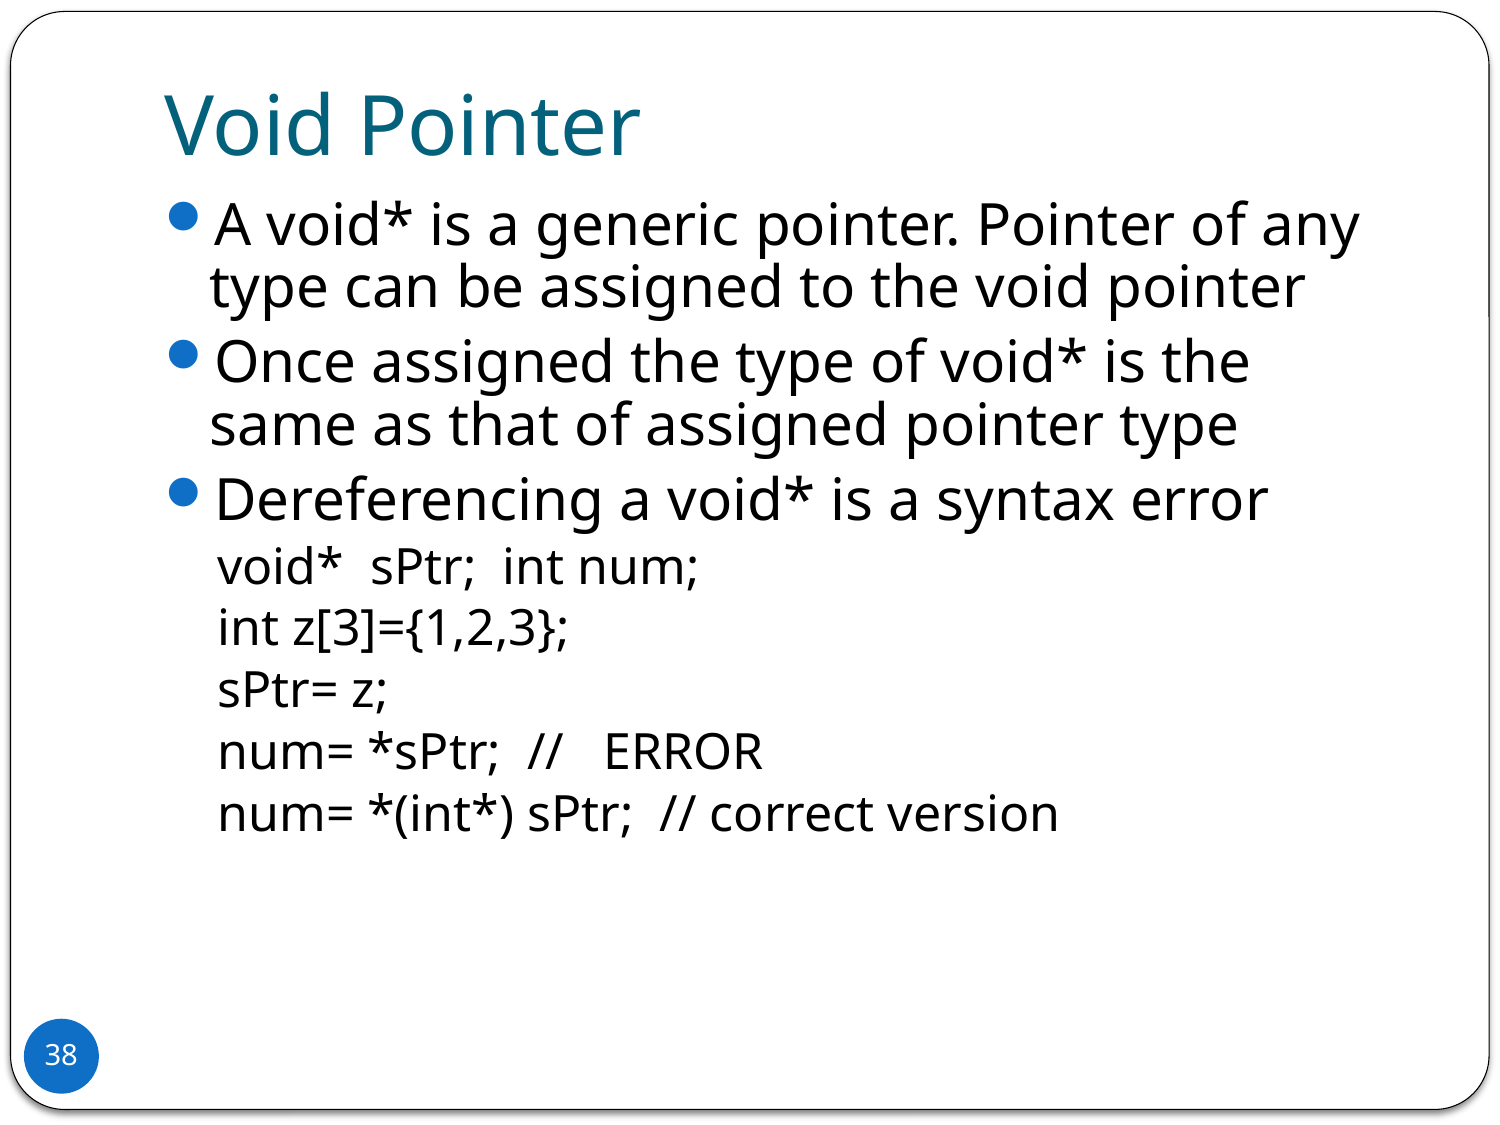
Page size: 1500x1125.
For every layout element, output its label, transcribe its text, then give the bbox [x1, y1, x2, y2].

list A void* is a generic pointer. Pointer of any type can be assigned to the void pointer Once assigned the type of void* is the same as that of assigned pointer type Dereferencing a void* is a syntax error void* sPtr; int num; int z[3]={1,2,3}; sPtr= z; num= *sPtr; // ERROR num= *(int*) sPtr; // correct version [150, 187, 1425, 1025]
slide_number 38 [23, 1018, 99, 1094]
title Void Pointer [150, 45, 1425, 187]
